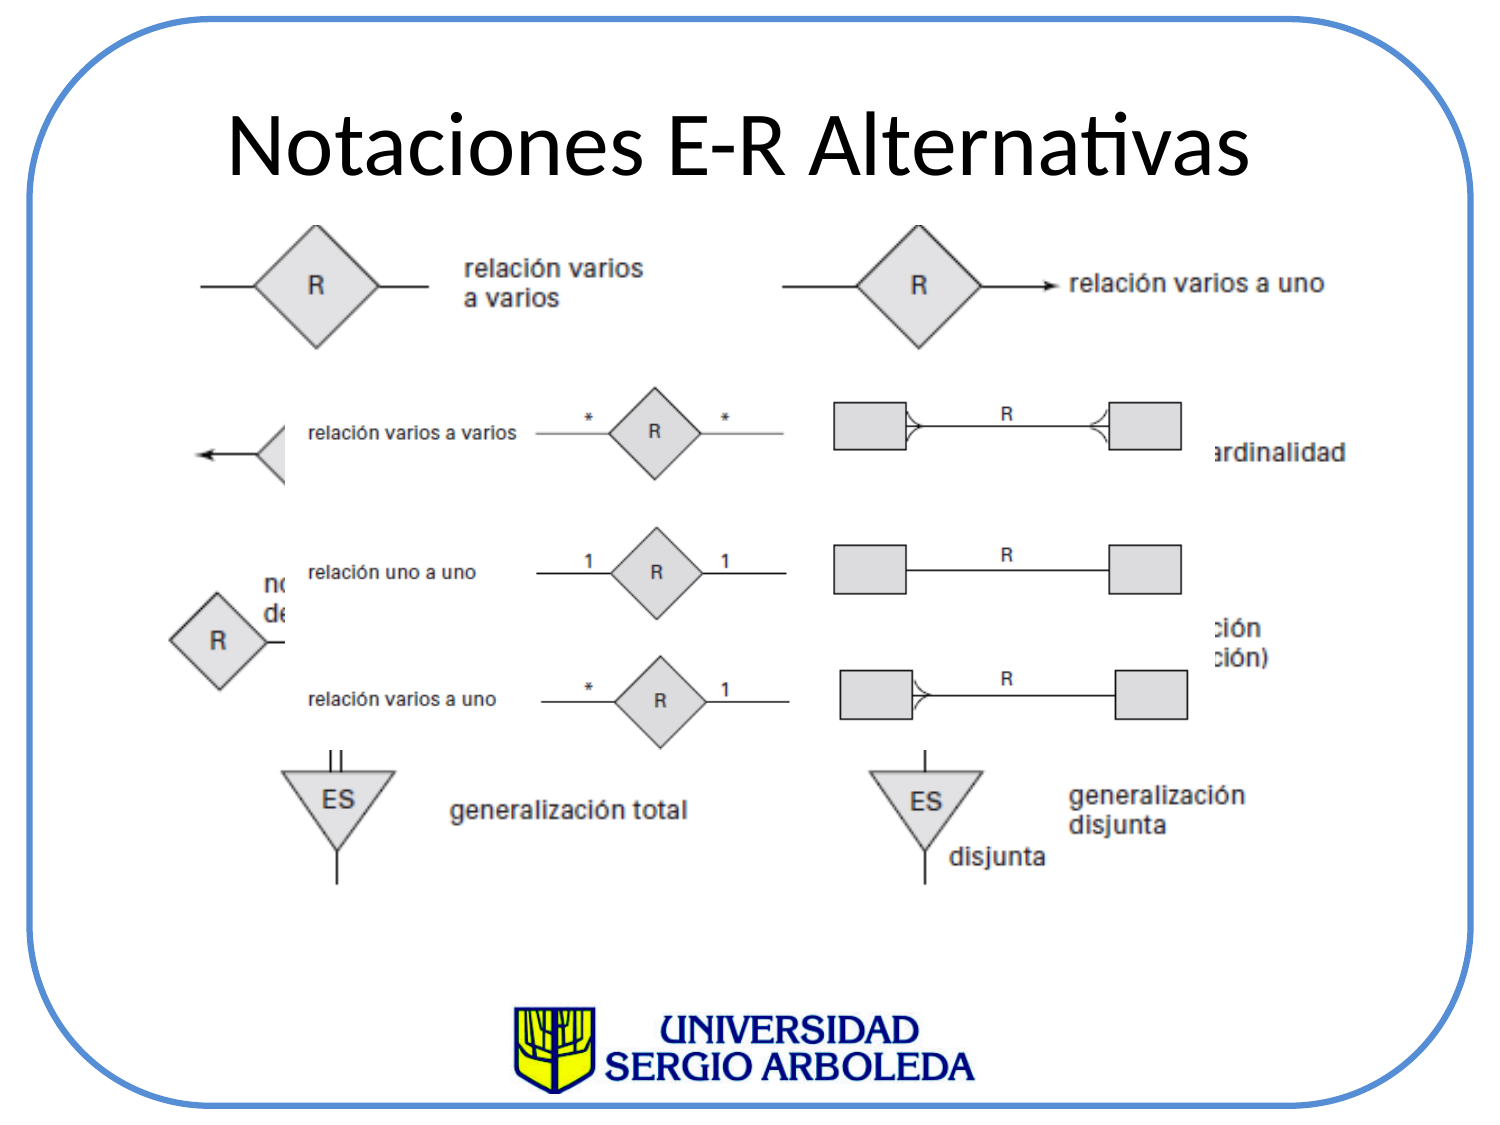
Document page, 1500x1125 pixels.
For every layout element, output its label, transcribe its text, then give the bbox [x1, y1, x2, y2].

picture [146, 225, 1354, 900]
text_box [27, 76, 1473, 1108]
title Notaciones E-R Alternativas [75, 45, 1425, 233]
picture [481, 987, 1018, 1095]
text_box [113, 16, 1387, 45]
